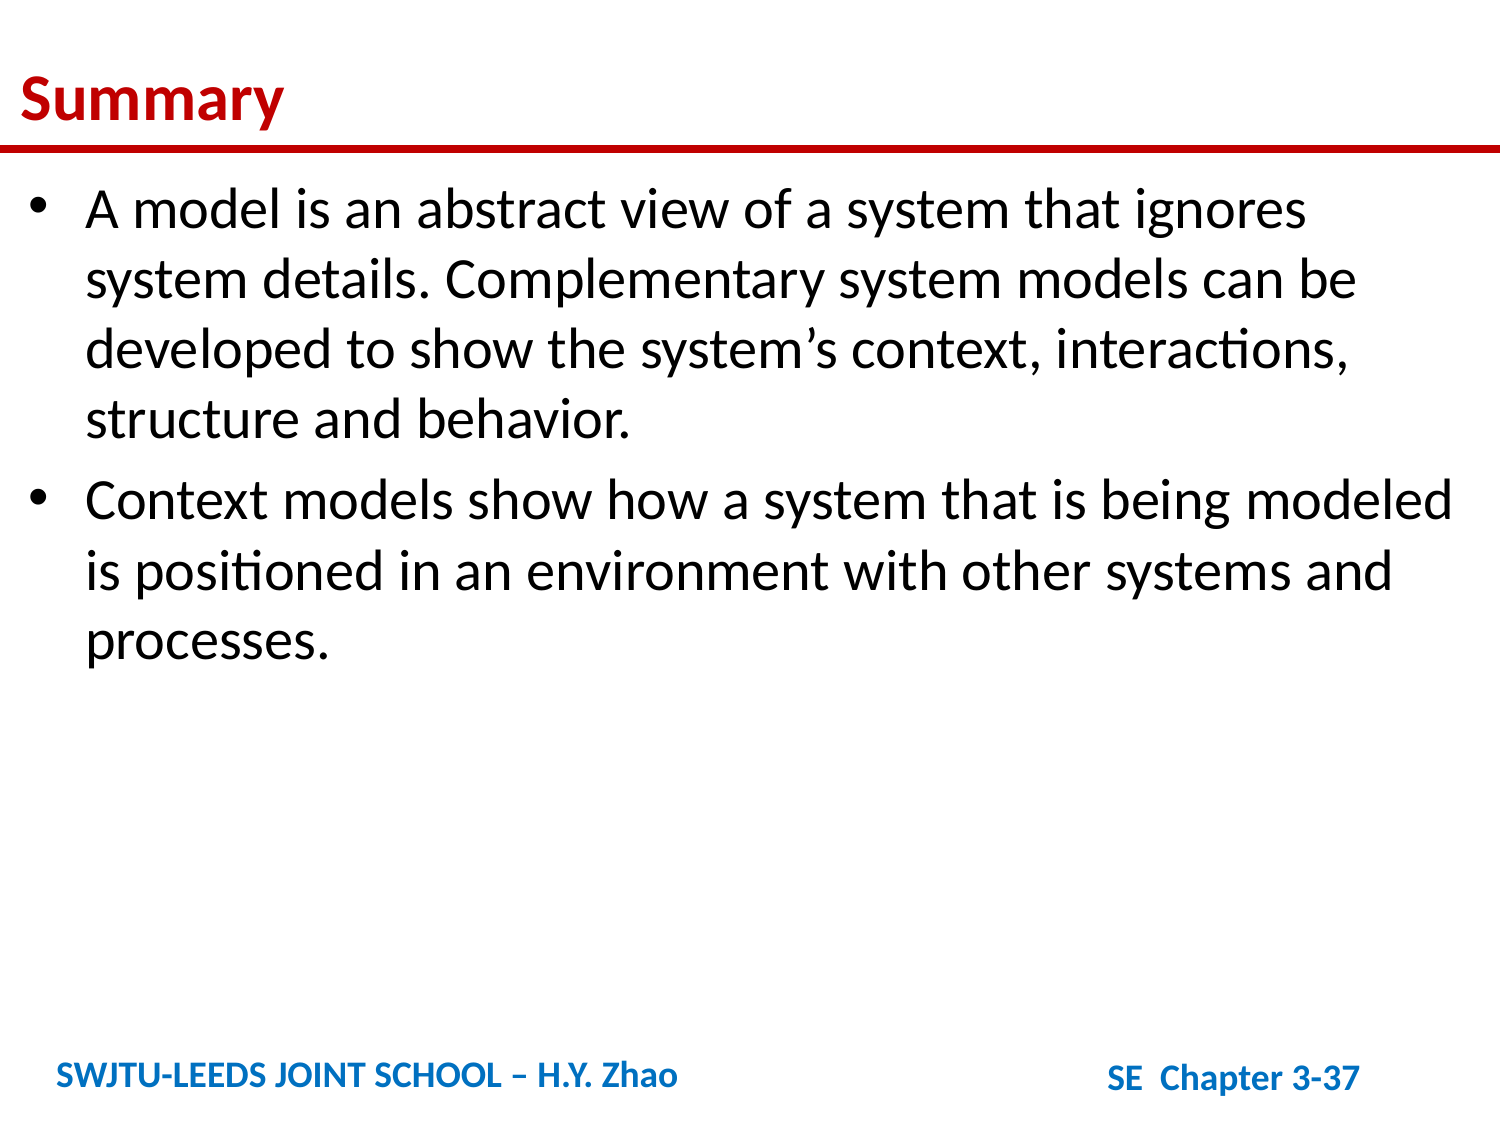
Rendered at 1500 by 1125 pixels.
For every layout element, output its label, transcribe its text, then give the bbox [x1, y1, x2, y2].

text_box A model is an abstract view of a system that ignores system details. Complementary system models can be developed to show the system’s context, interactions, structure and behavior. Context models show how a system that is being modeled is positioned in an environment with other systems and processes. [14, 162, 1484, 905]
text_box Summary [5, 30, 1140, 142]
footer SWJTU-LEEDS JOINT SCHOOL – H.Y. Zhao [41, 1042, 988, 1103]
slide_number SE Chapter 3-37 [1092, 1045, 1484, 1106]
